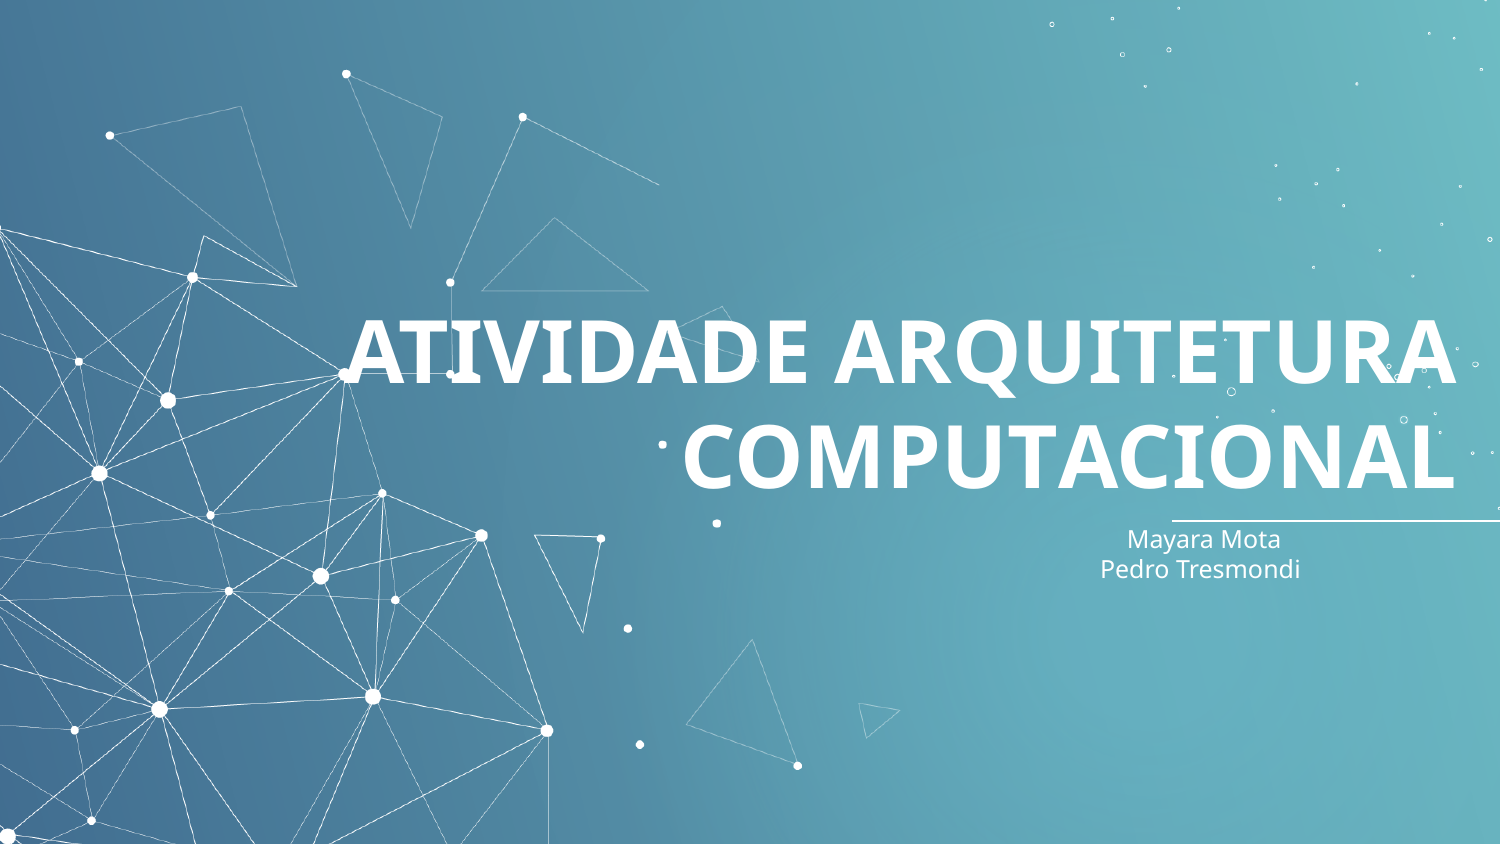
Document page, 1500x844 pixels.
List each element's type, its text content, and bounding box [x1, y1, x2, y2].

subtitle Mayara Mota Pedro Tresmondi [602, 521, 1316, 599]
title ATIVIDADE ARQUITETURA COMPUTACIONAL [289, 150, 1473, 521]
picture [0, 0, 1500, 844]
